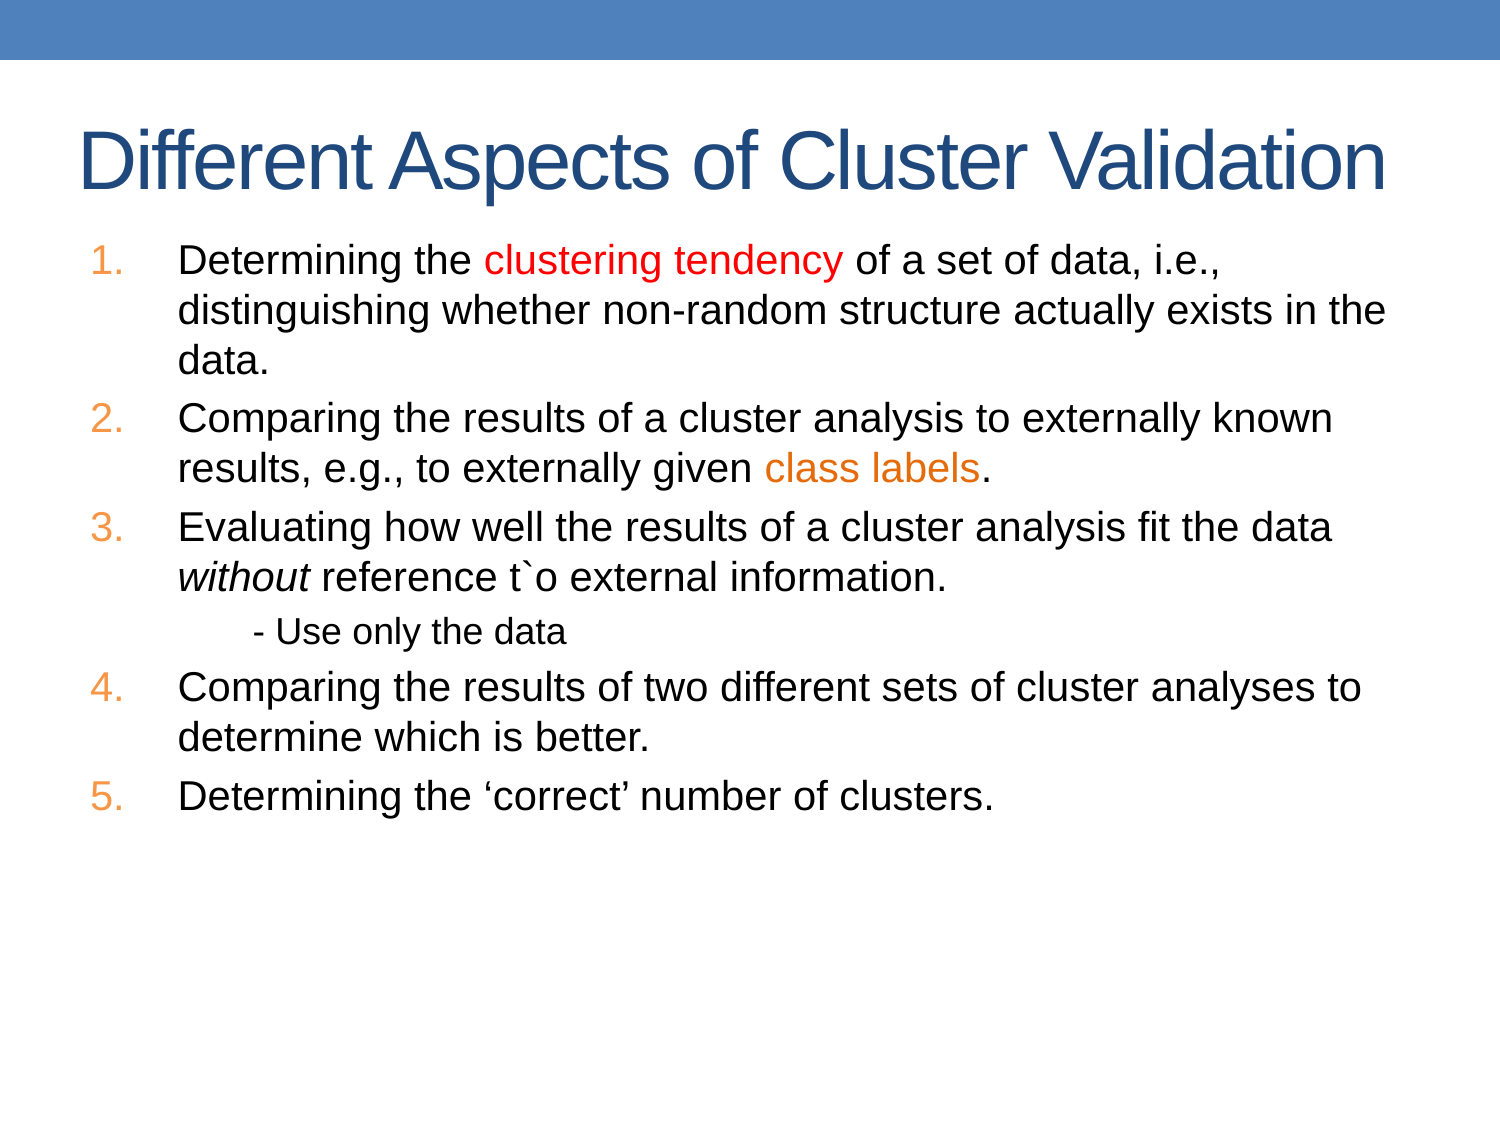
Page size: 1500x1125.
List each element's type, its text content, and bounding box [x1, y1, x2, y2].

title Different Aspects of Cluster Validation [62, 75, 1413, 238]
list Determining the clustering tendency of a set of data, i.e., distinguishing whether non-random structure actually exists in the data. Comparing the results of a cluster analysis to externally known results, e.g., to externally given class labels. Evaluating how well the results of a cluster analysis fit the data without reference t`o external information. - Use only the data Comparing the results of two different sets of cluster analyses to determine which is better. Determining the ‘correct’ number of clusters. [75, 224, 1463, 1088]
